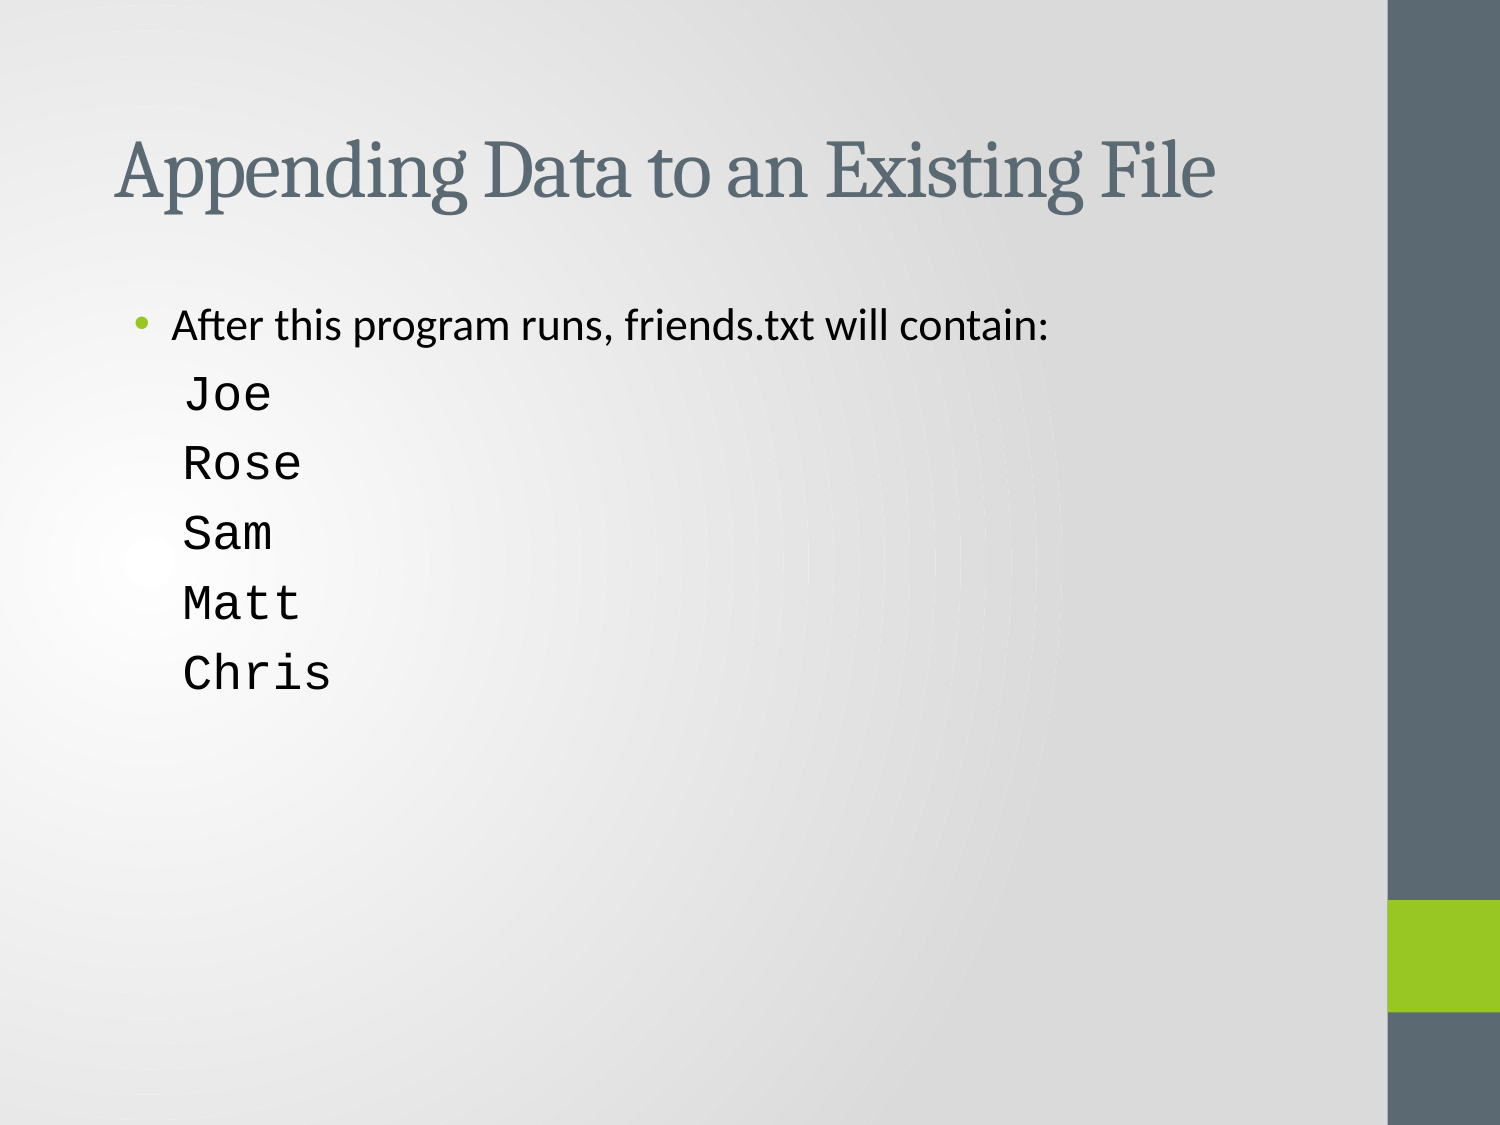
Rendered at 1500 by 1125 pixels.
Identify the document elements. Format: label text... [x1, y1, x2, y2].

text_box After this program runs, friends.txt will contain: Joe Rose Sam Matt Chris [99, 287, 1350, 1075]
text_box Appending Data to an Existing File [99, 70, 1350, 258]
